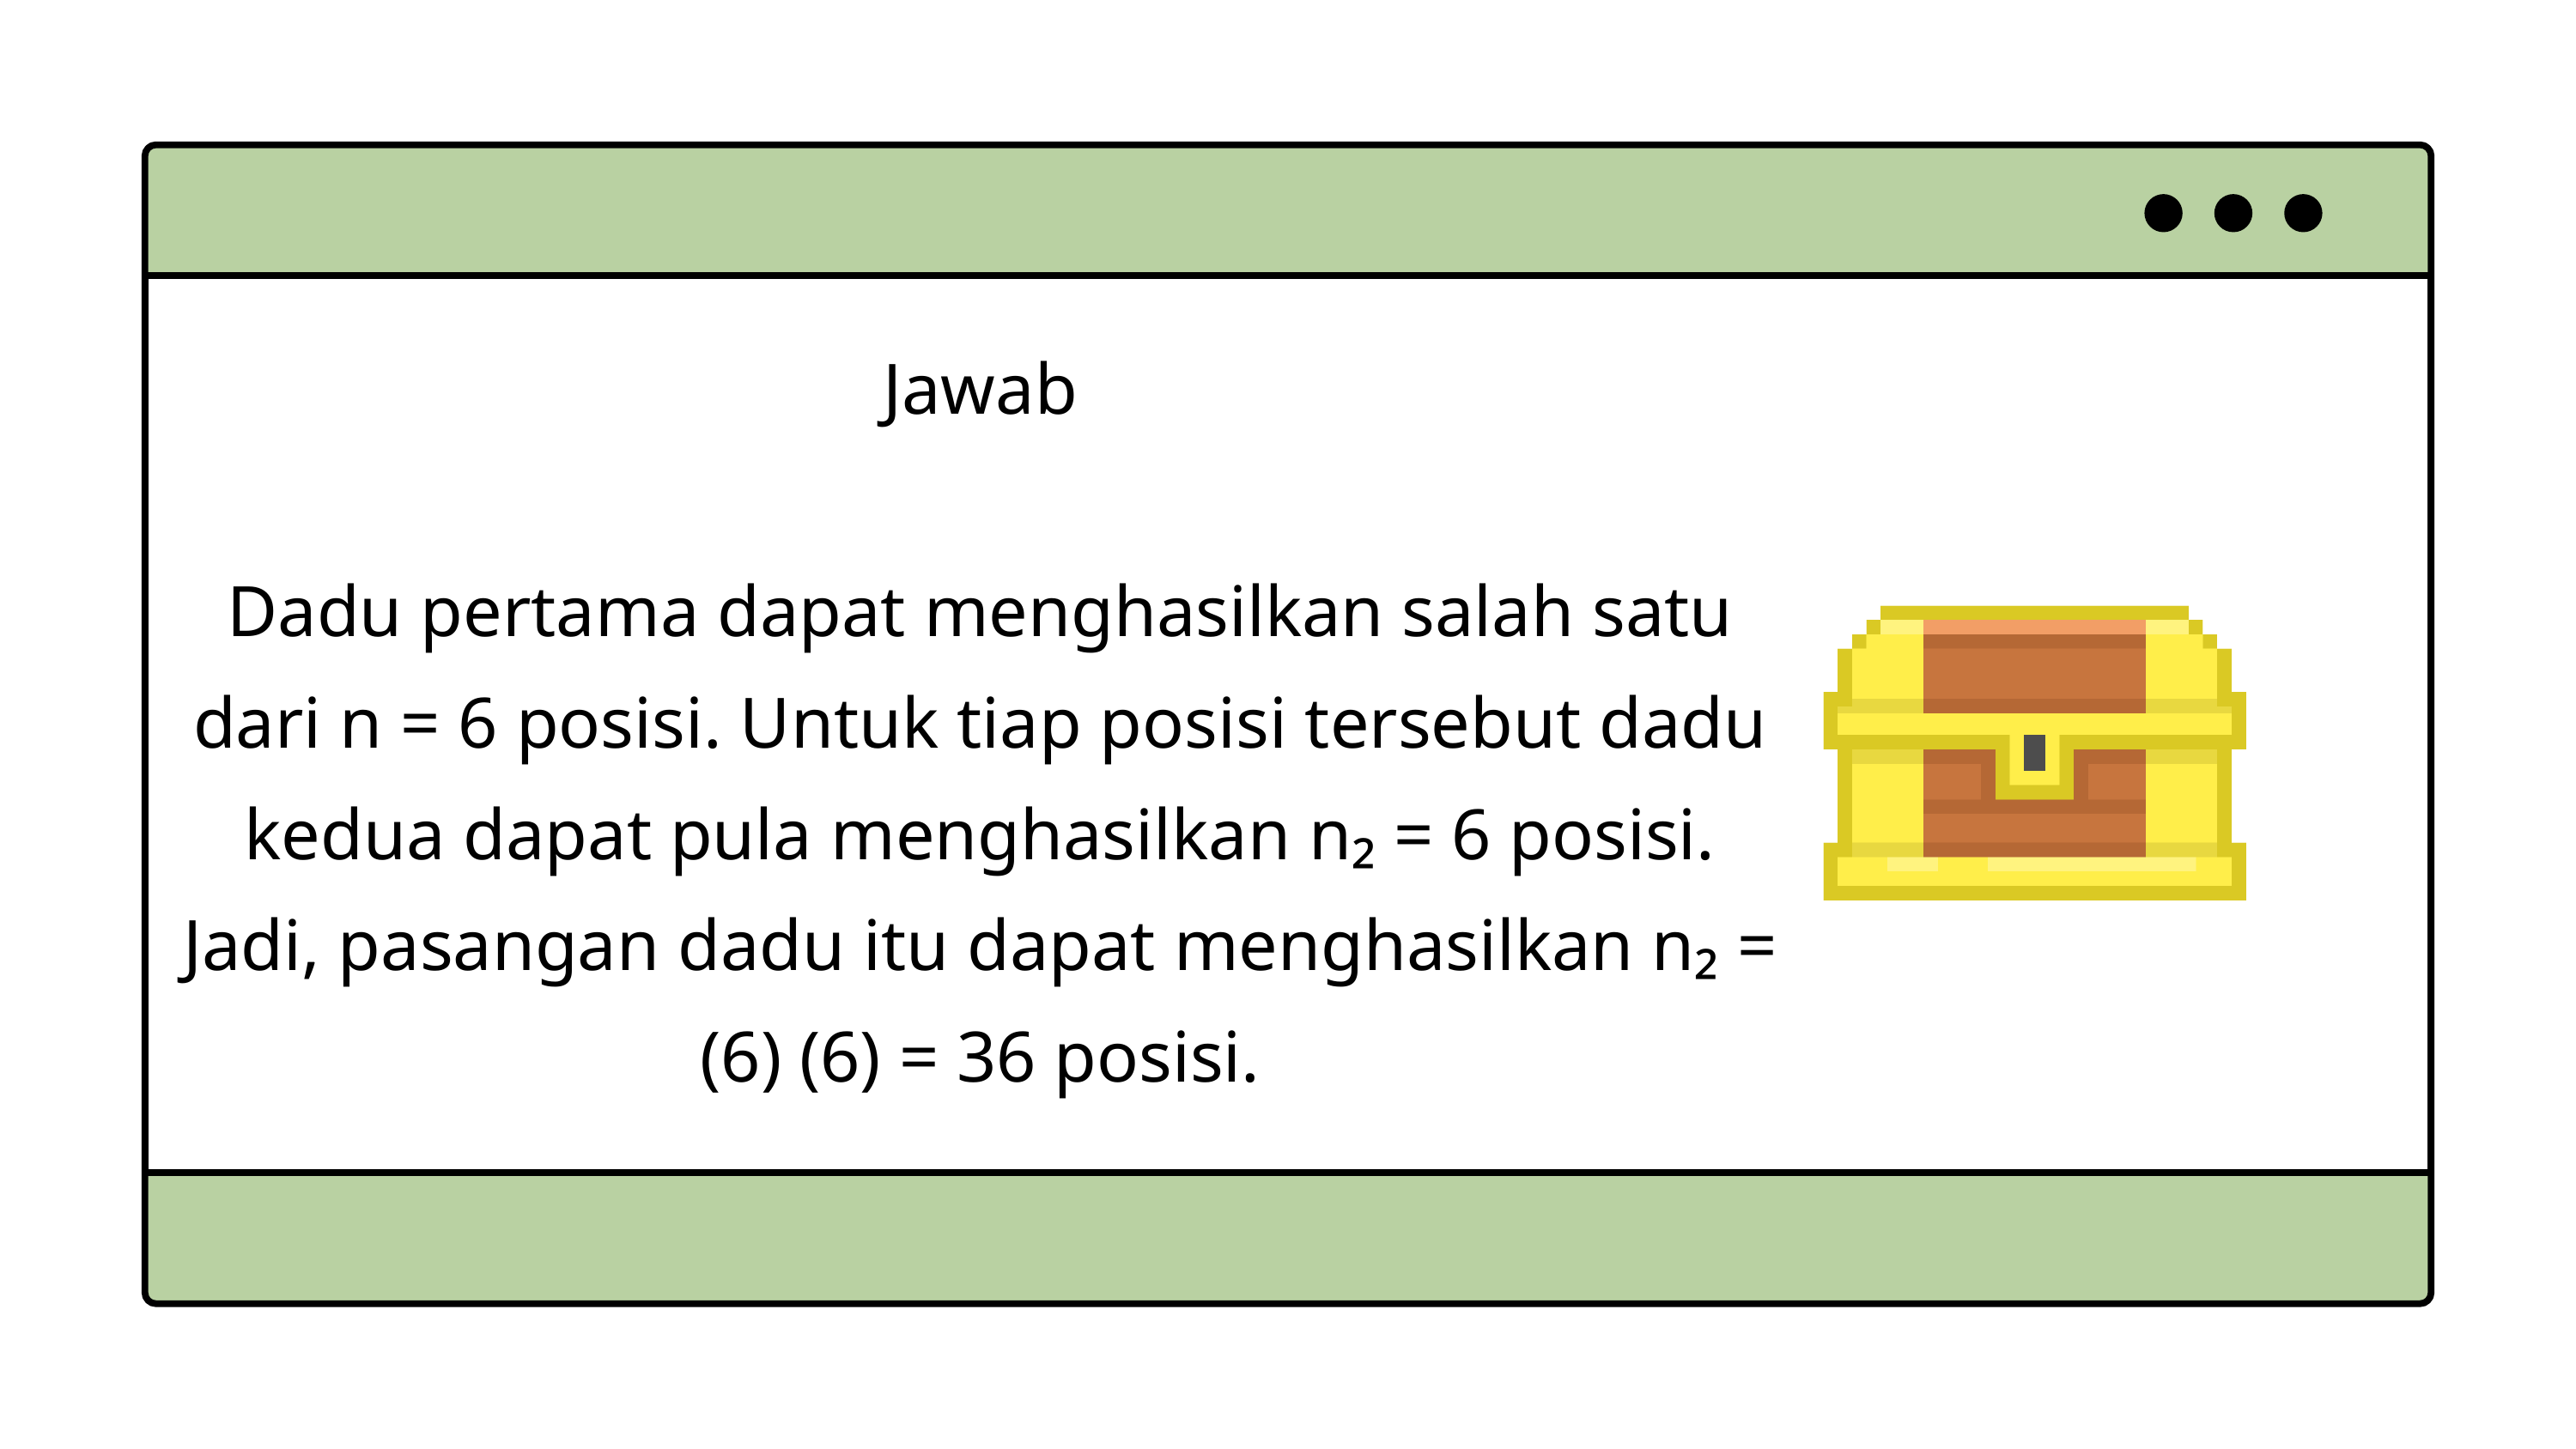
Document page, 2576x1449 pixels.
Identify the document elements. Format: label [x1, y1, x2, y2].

text_box [144, 144, 2432, 273]
text_box [2283, 193, 2323, 233]
picture [1779, 548, 2253, 900]
text_box [144, 1183, 2432, 1304]
text_box [2144, 193, 2183, 233]
text_box [2214, 193, 2253, 233]
text_box [144, 276, 2432, 1173]
